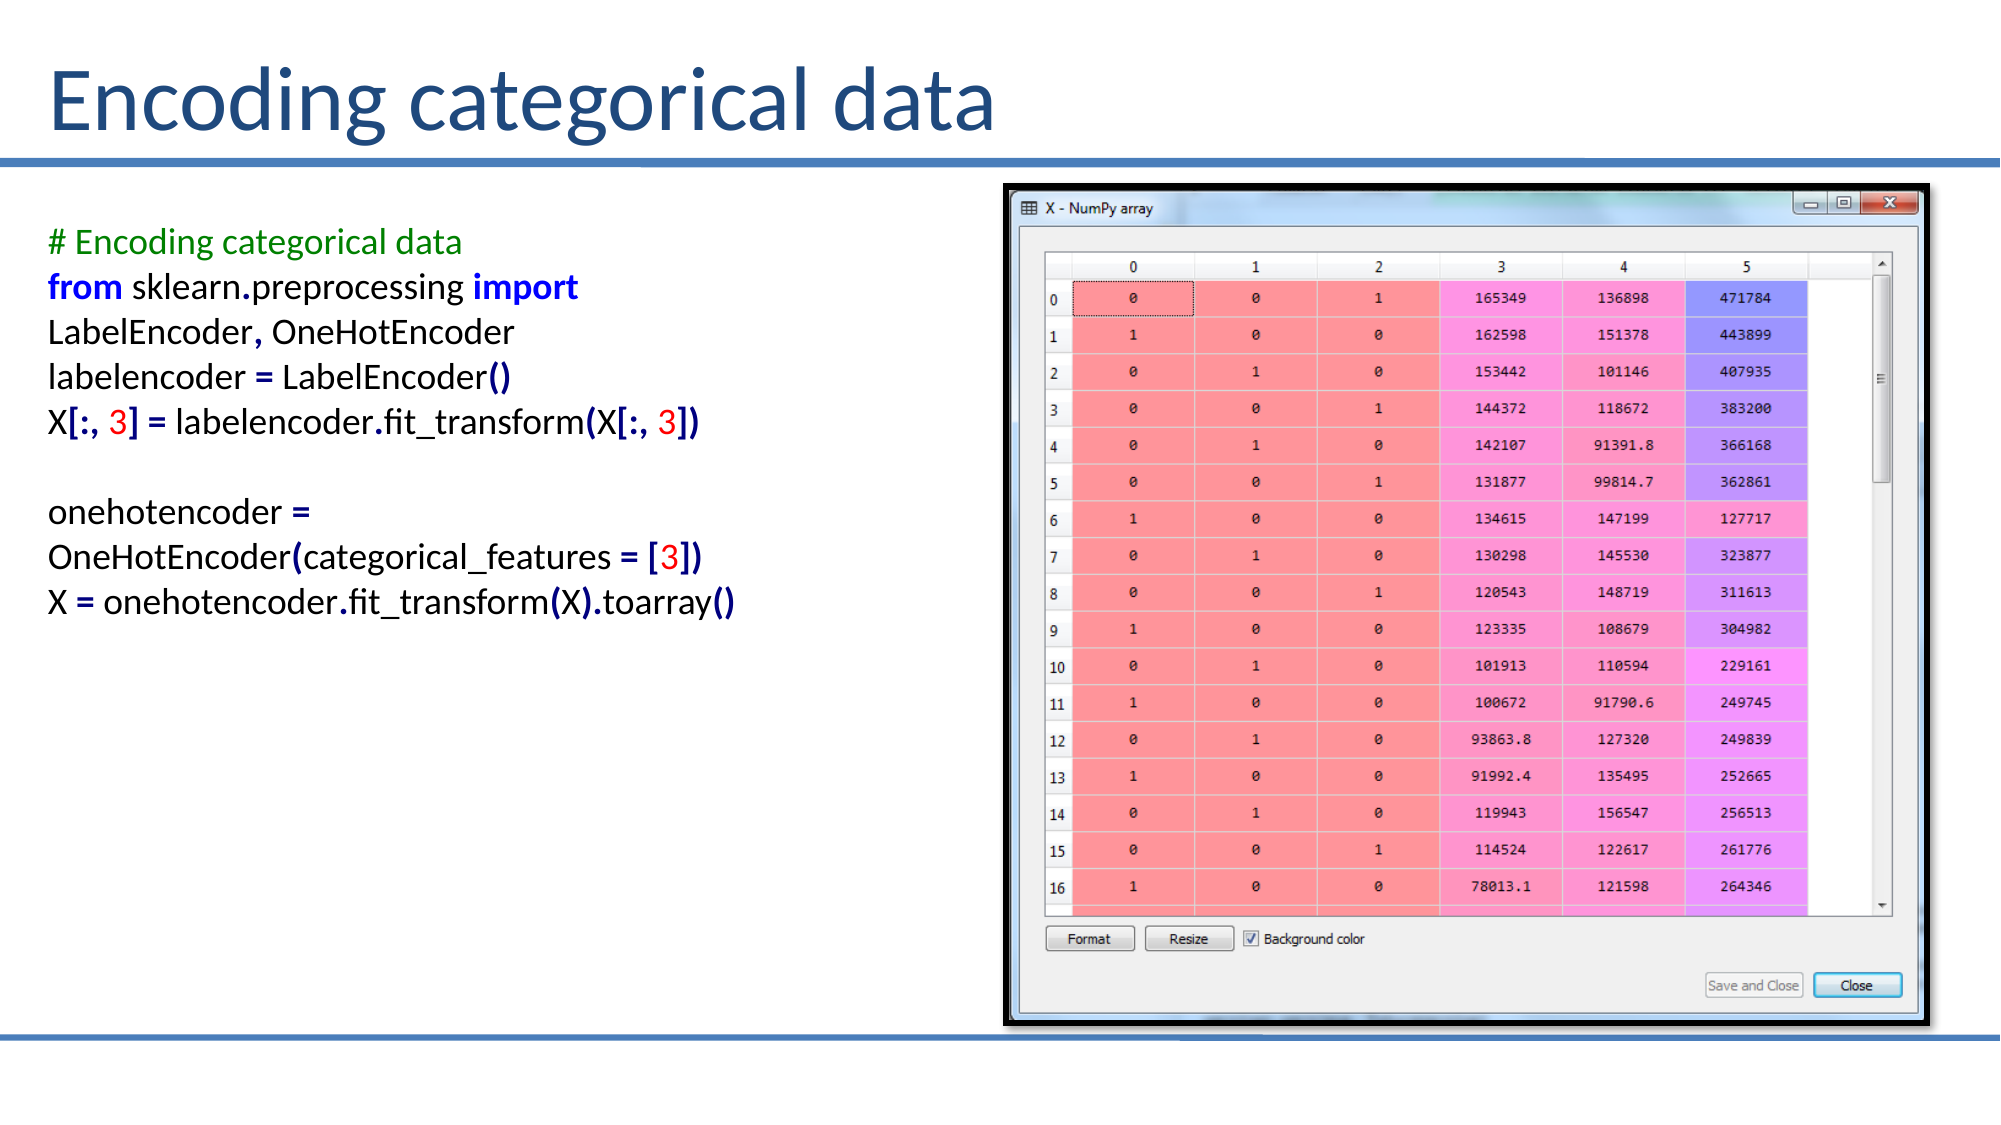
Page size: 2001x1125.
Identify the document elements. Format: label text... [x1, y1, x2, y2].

text_box # Encoding categorical data from sklearn.preprocessing import LabelEncoder, OneHotEncoder labelencoder = LabelEncoder() X[:, 3] = labelencoder.fit_transform(X[:, 3]) onehotencoder = OneHotEncoder(categorical_features = [3]) X = onehotencoder.fit_transform(X).toarray() [33, 209, 789, 630]
title Encoding categorical data [33, 24, 1667, 163]
picture [1008, 189, 1925, 1021]
